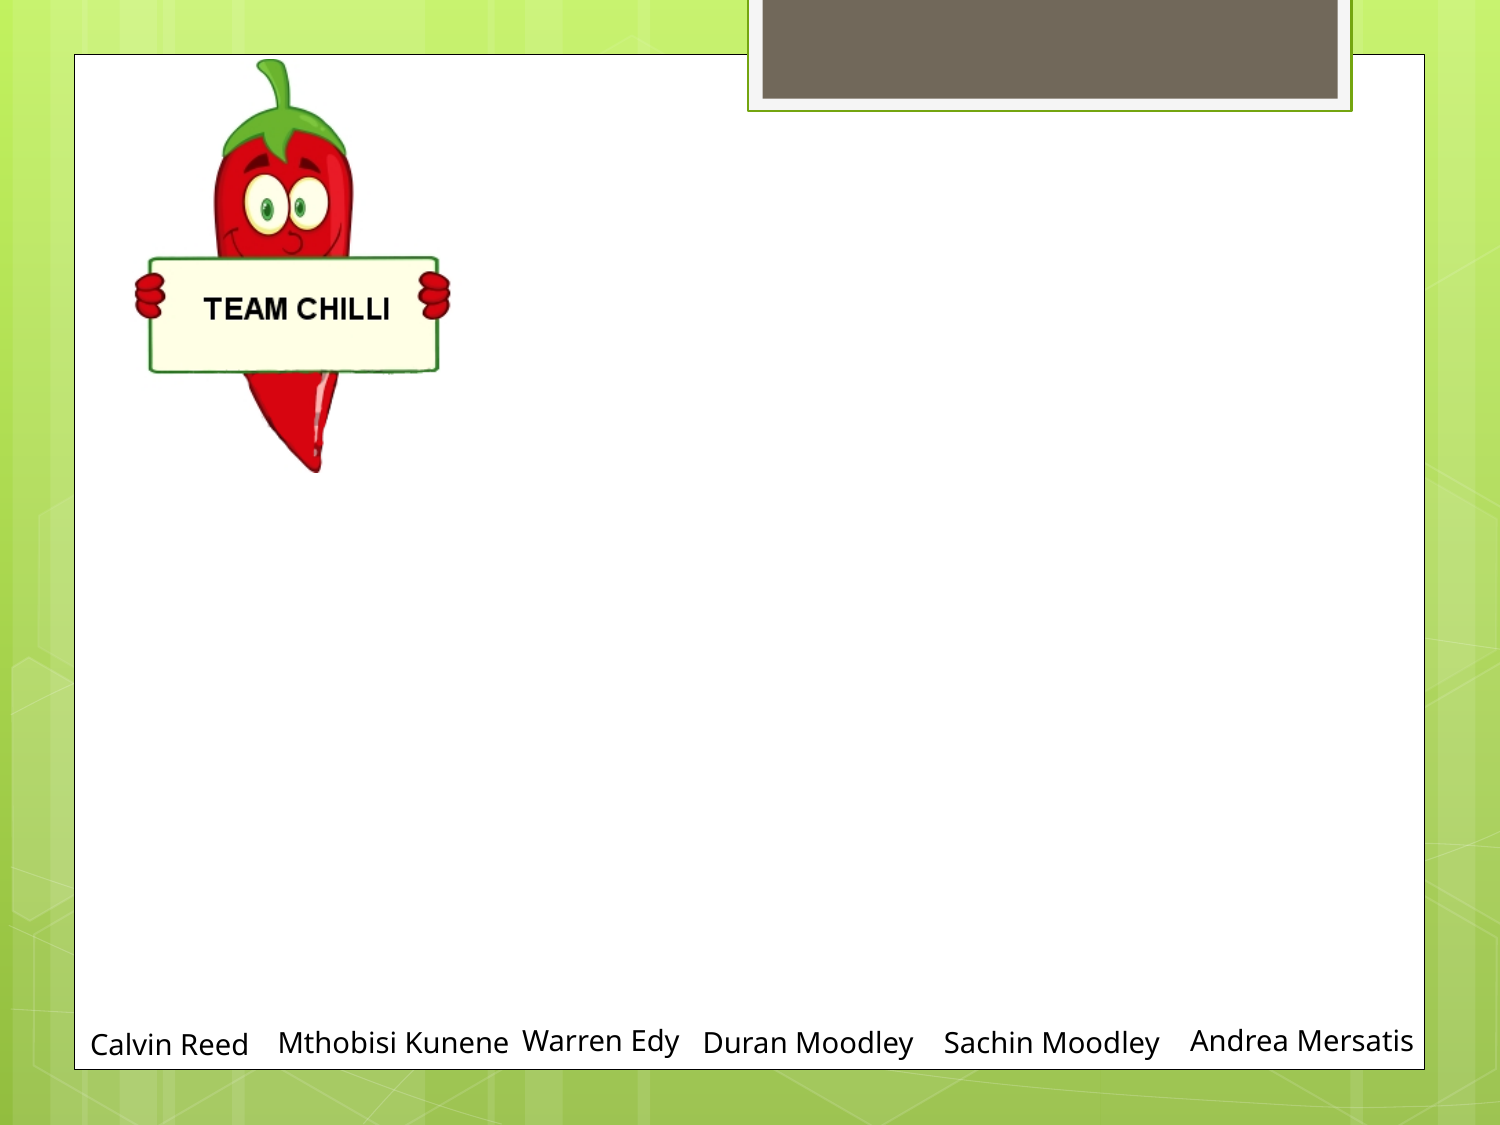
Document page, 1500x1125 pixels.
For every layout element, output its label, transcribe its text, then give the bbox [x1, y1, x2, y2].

title Calvin Reed [75, 1012, 338, 1069]
text_box Warren Edy [507, 1008, 783, 1065]
text_box Andrea Mersatis [1175, 1008, 1438, 1065]
text_box Sachin Moodley [929, 1010, 1229, 1067]
text_box Duran Moodley [687, 1010, 929, 1067]
picture [87, 59, 501, 473]
text_box Mthobisi Kunene [262, 1010, 600, 1067]
